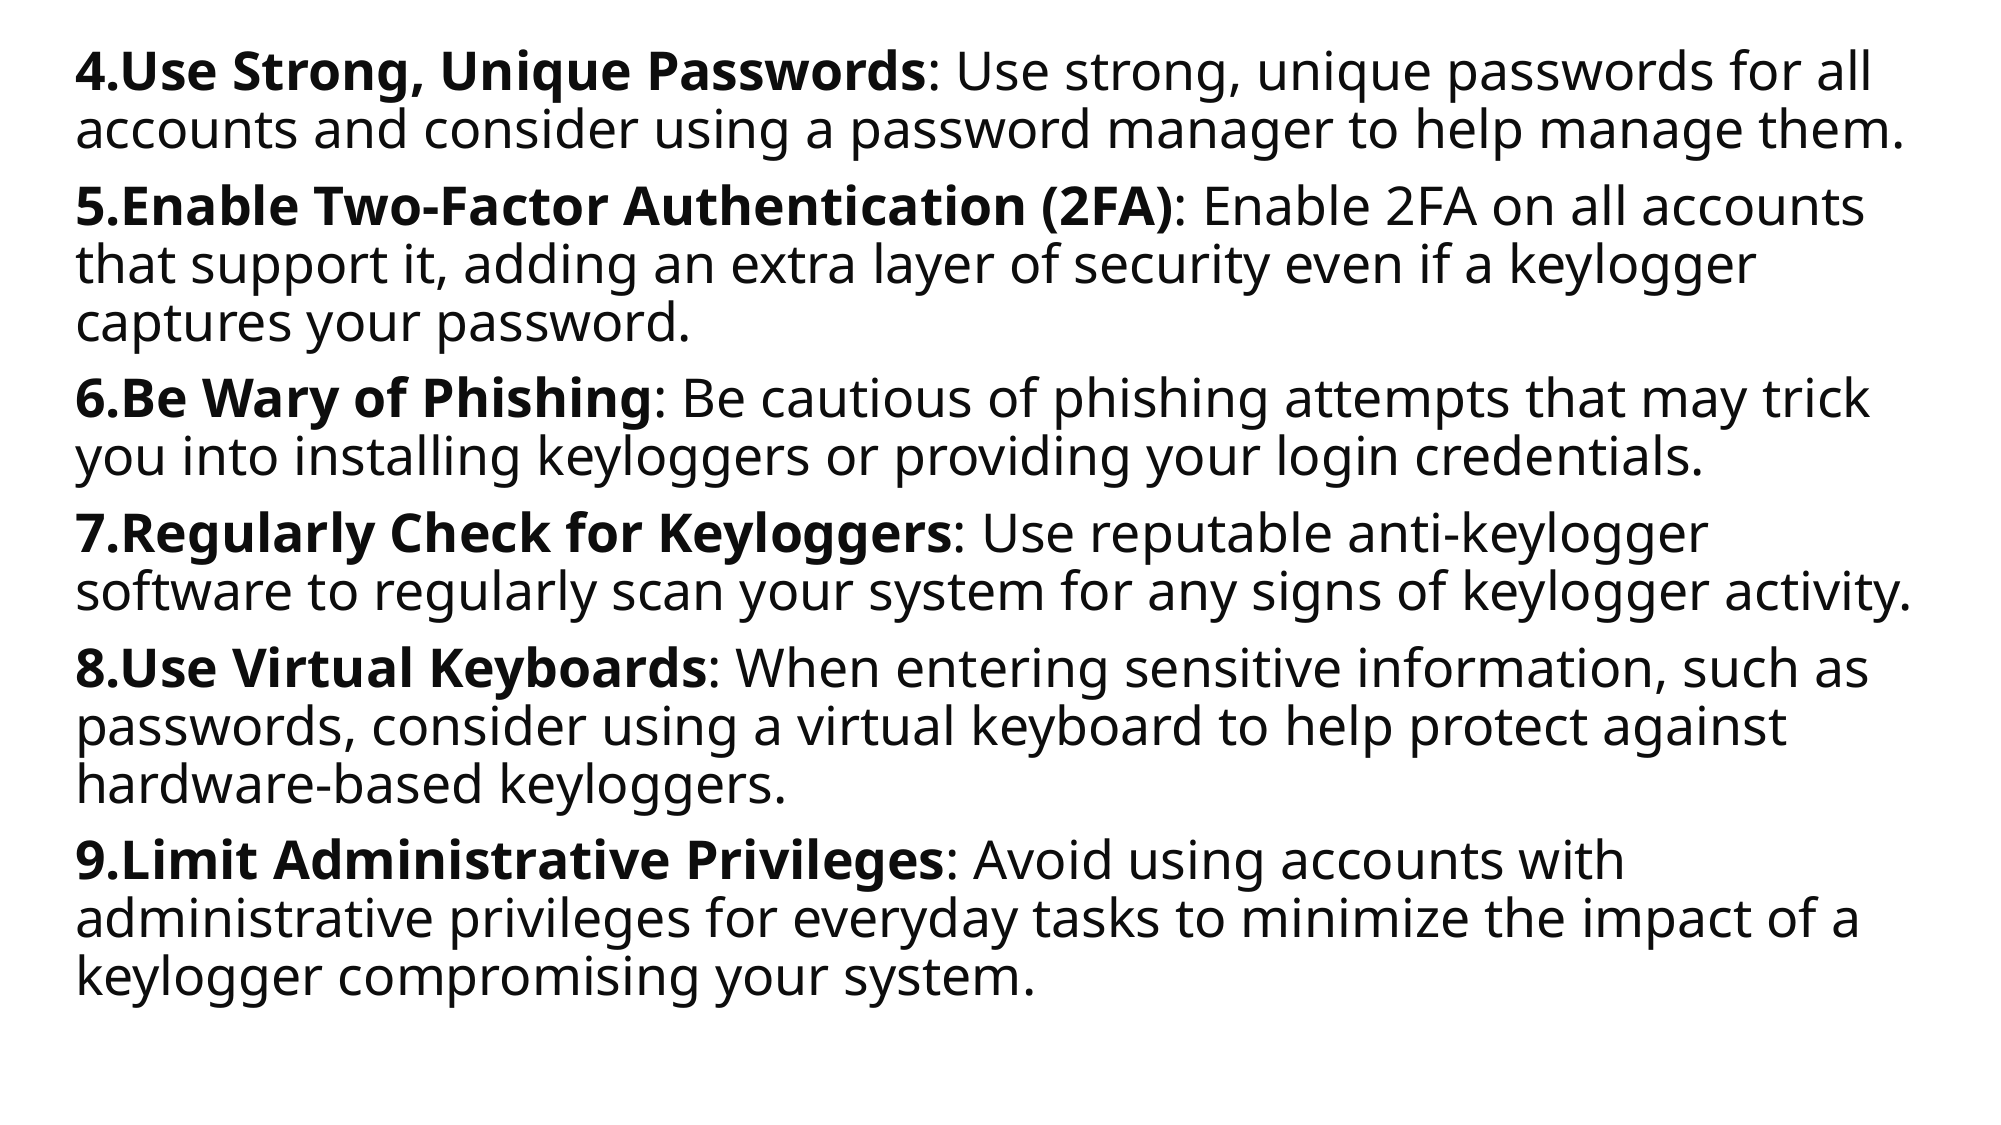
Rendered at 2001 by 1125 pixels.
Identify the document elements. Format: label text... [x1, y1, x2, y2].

list 4.Use Strong, Unique Passwords: Use strong, unique passwords for all accounts and consider using a password manager to help manage them. 5.Enable Two-Factor Authentication (2FA): Enable 2FA on all accounts that support it, adding an extra layer of security even if a keylogger captures your password. 6.Be Wary of Phishing: Be cautious of phishing attempts that may trick you into installing keyloggers or providing your login credentials. 7.Regularly Check for Keyloggers: Use reputable anti-keylogger software to regularly scan your system for any signs of keylogger activity. 8.Use Virtual Keyboards: When entering sensitive information, such as passwords, consider using a virtual keyboard to help protect against hardware-based keyloggers. 9.Limit Administrative Privileges: Avoid using accounts with administrative privileges for everyday tasks to minimize the impact of a keylogger compromising your system. [60, 36, 1930, 1097]
